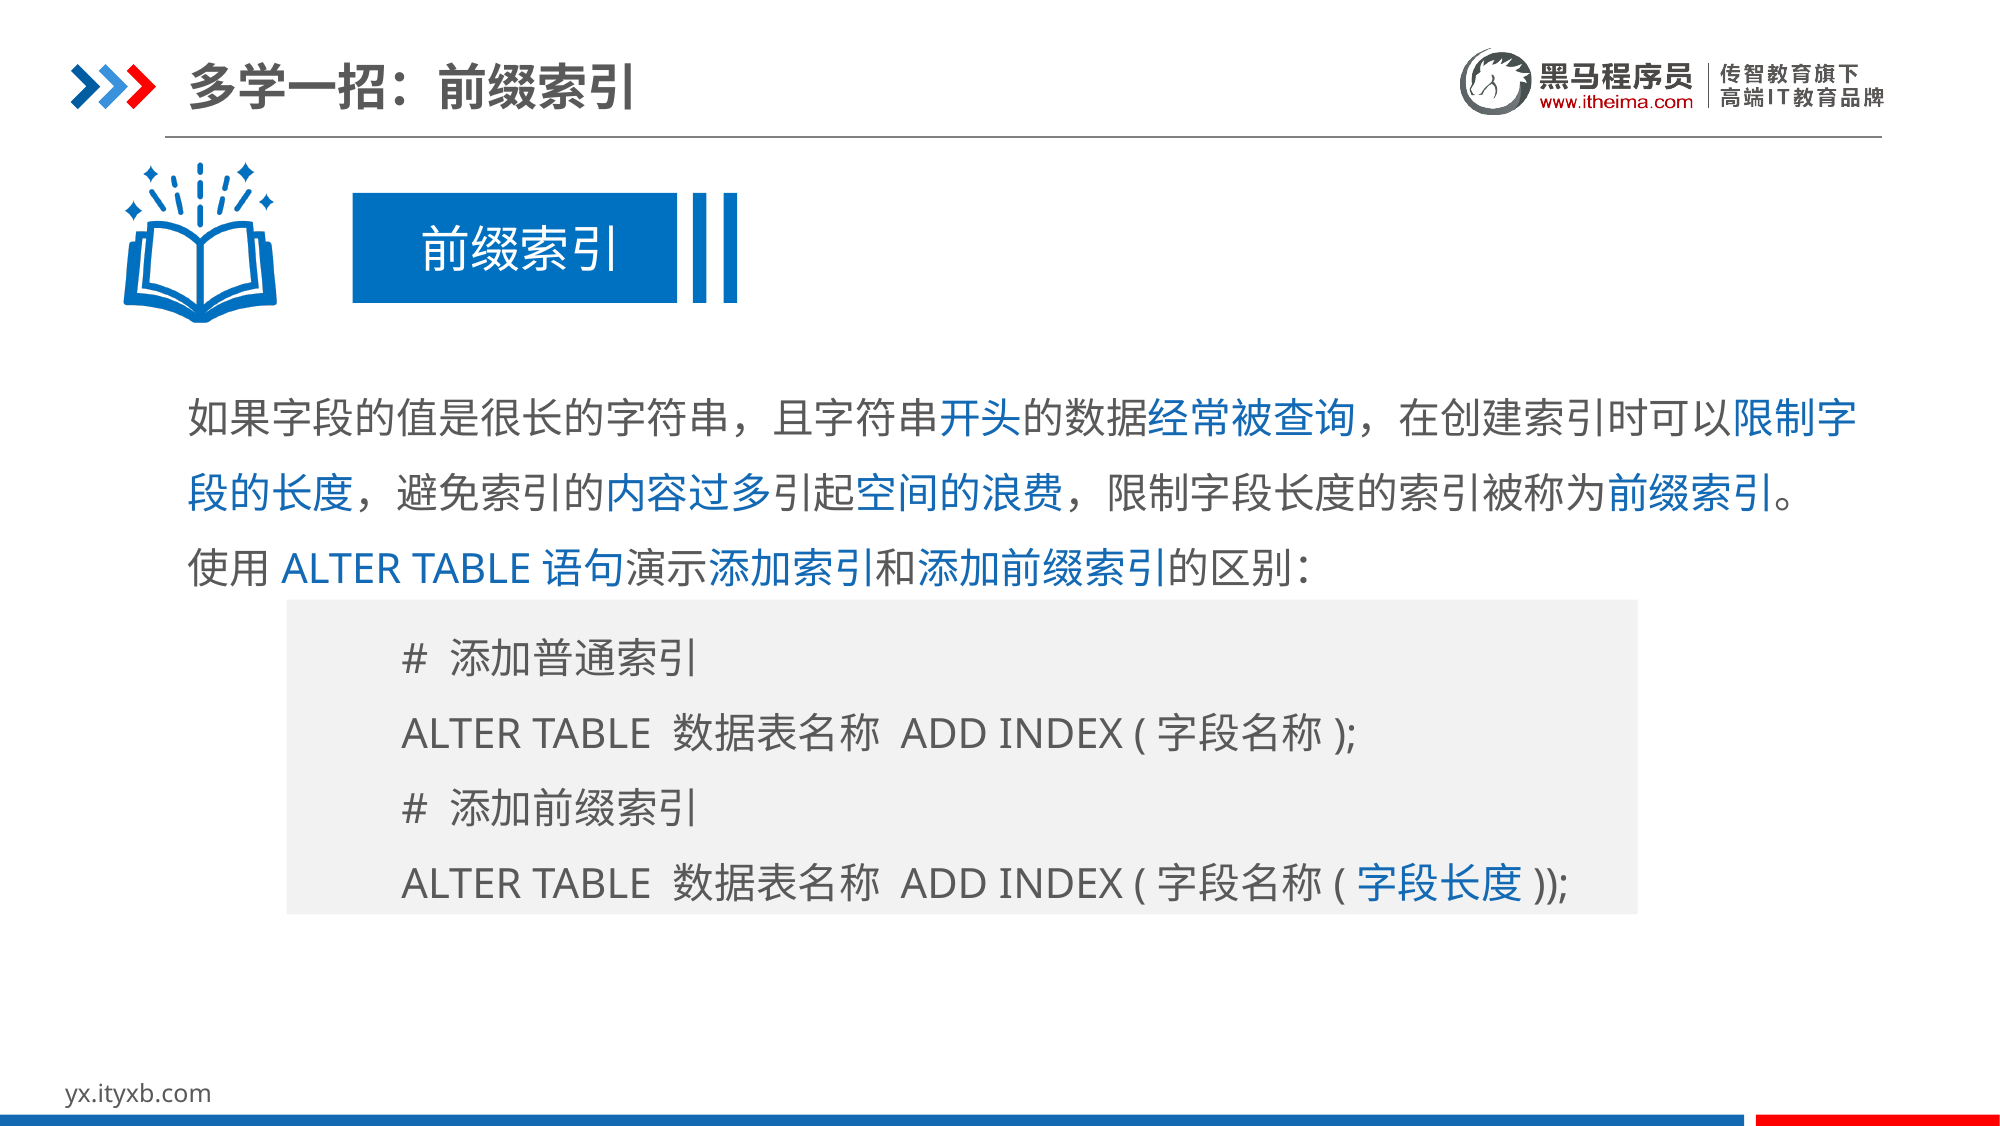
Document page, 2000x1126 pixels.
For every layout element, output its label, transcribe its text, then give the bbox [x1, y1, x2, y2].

text_box 前缀索引 [405, 210, 645, 285]
picture [116, 158, 284, 326]
text_box 如果字段的值是很长的字符串，且字符串开头的数据经常被查询，在创建索引时可以限制字段的长度，避免索引的内容过多引起空间的浪费，限制字段长度的索引被称为前缀索引。 使用ALTER TABLE语句演示添加索引和添加前缀索引的区别： [172, 359, 1883, 599]
text_box [691, 191, 708, 305]
text_box 多学一招：前缀索引 [187, 43, 1099, 127]
text_box # 添加普通索引 ALTER TABLE 数据表名称 ADD INDEX (字段名称); # 添加前缀索引 ALTER TABLE 数据表名称 ADD INDEX (字段名称(字段长度)); [286, 599, 1638, 915]
text_box [721, 191, 739, 305]
picture [1460, 48, 1887, 115]
text_box [351, 191, 679, 305]
